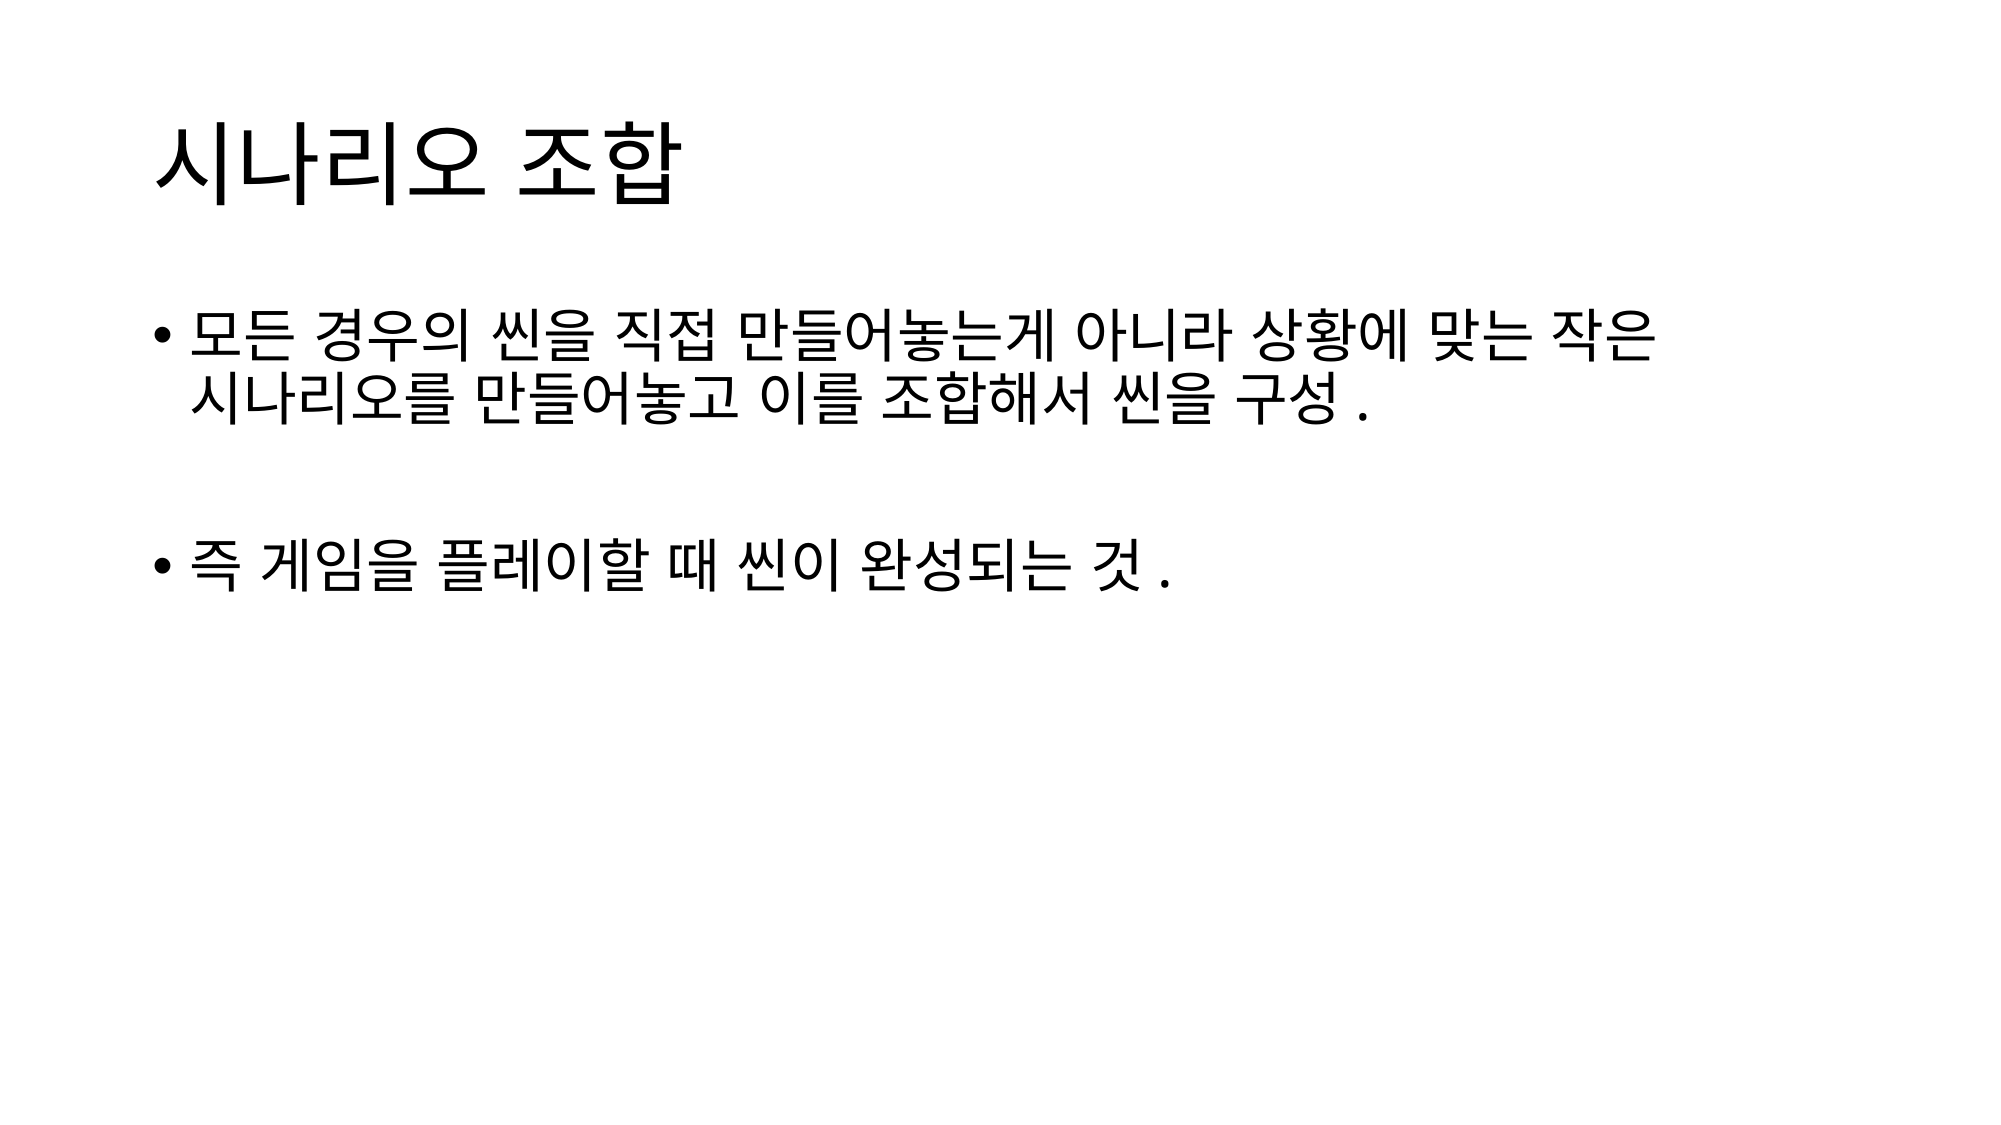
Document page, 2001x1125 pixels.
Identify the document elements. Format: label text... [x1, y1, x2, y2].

list 모든 경우의 씬을 직접 만들어놓는게 아니라 상황에 맞는 작은 시나리오를 만들어놓고 이를 조합해서 씬을 구성. 즉 게임을 플레이할 때 씬이 완성되는 것. [137, 299, 1863, 1014]
title 시나리오 조합 [137, 59, 1863, 278]
